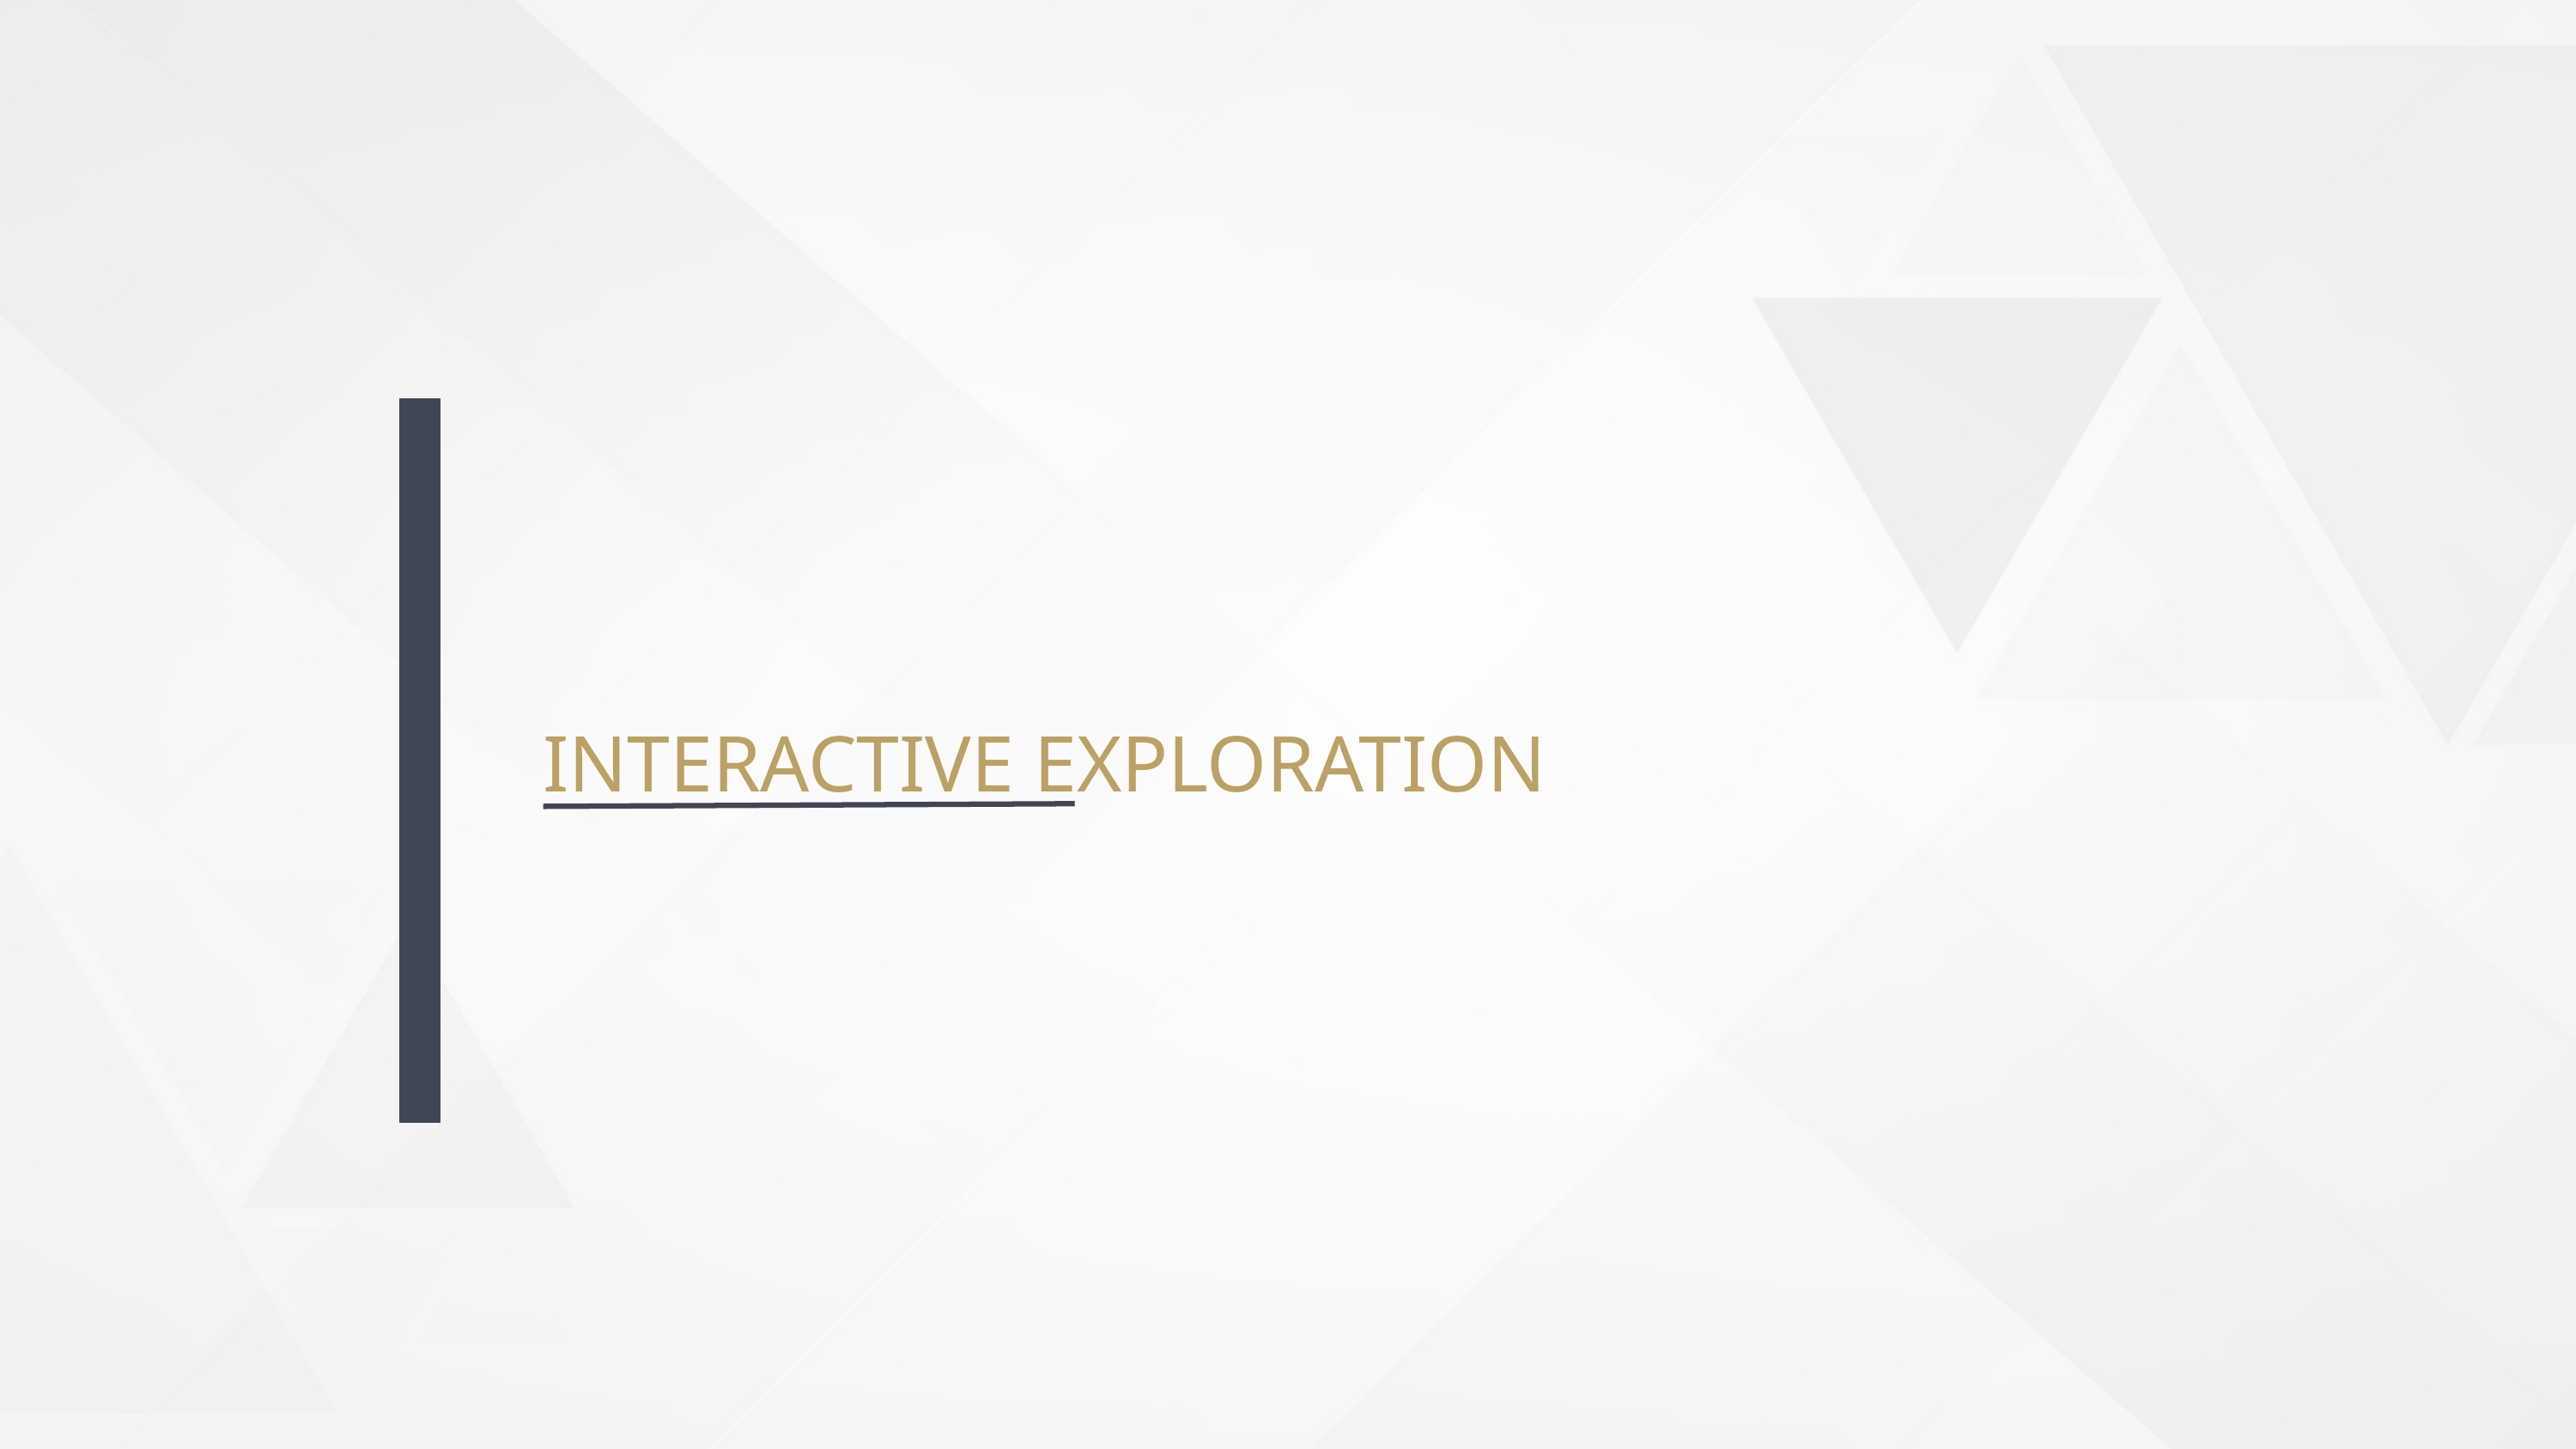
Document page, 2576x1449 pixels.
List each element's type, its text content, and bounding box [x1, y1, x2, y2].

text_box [399, 397, 441, 1123]
text_box [0, 0, 2576, 1449]
text_box INTERACTIVE EXPLORATION [543, 700, 2432, 808]
